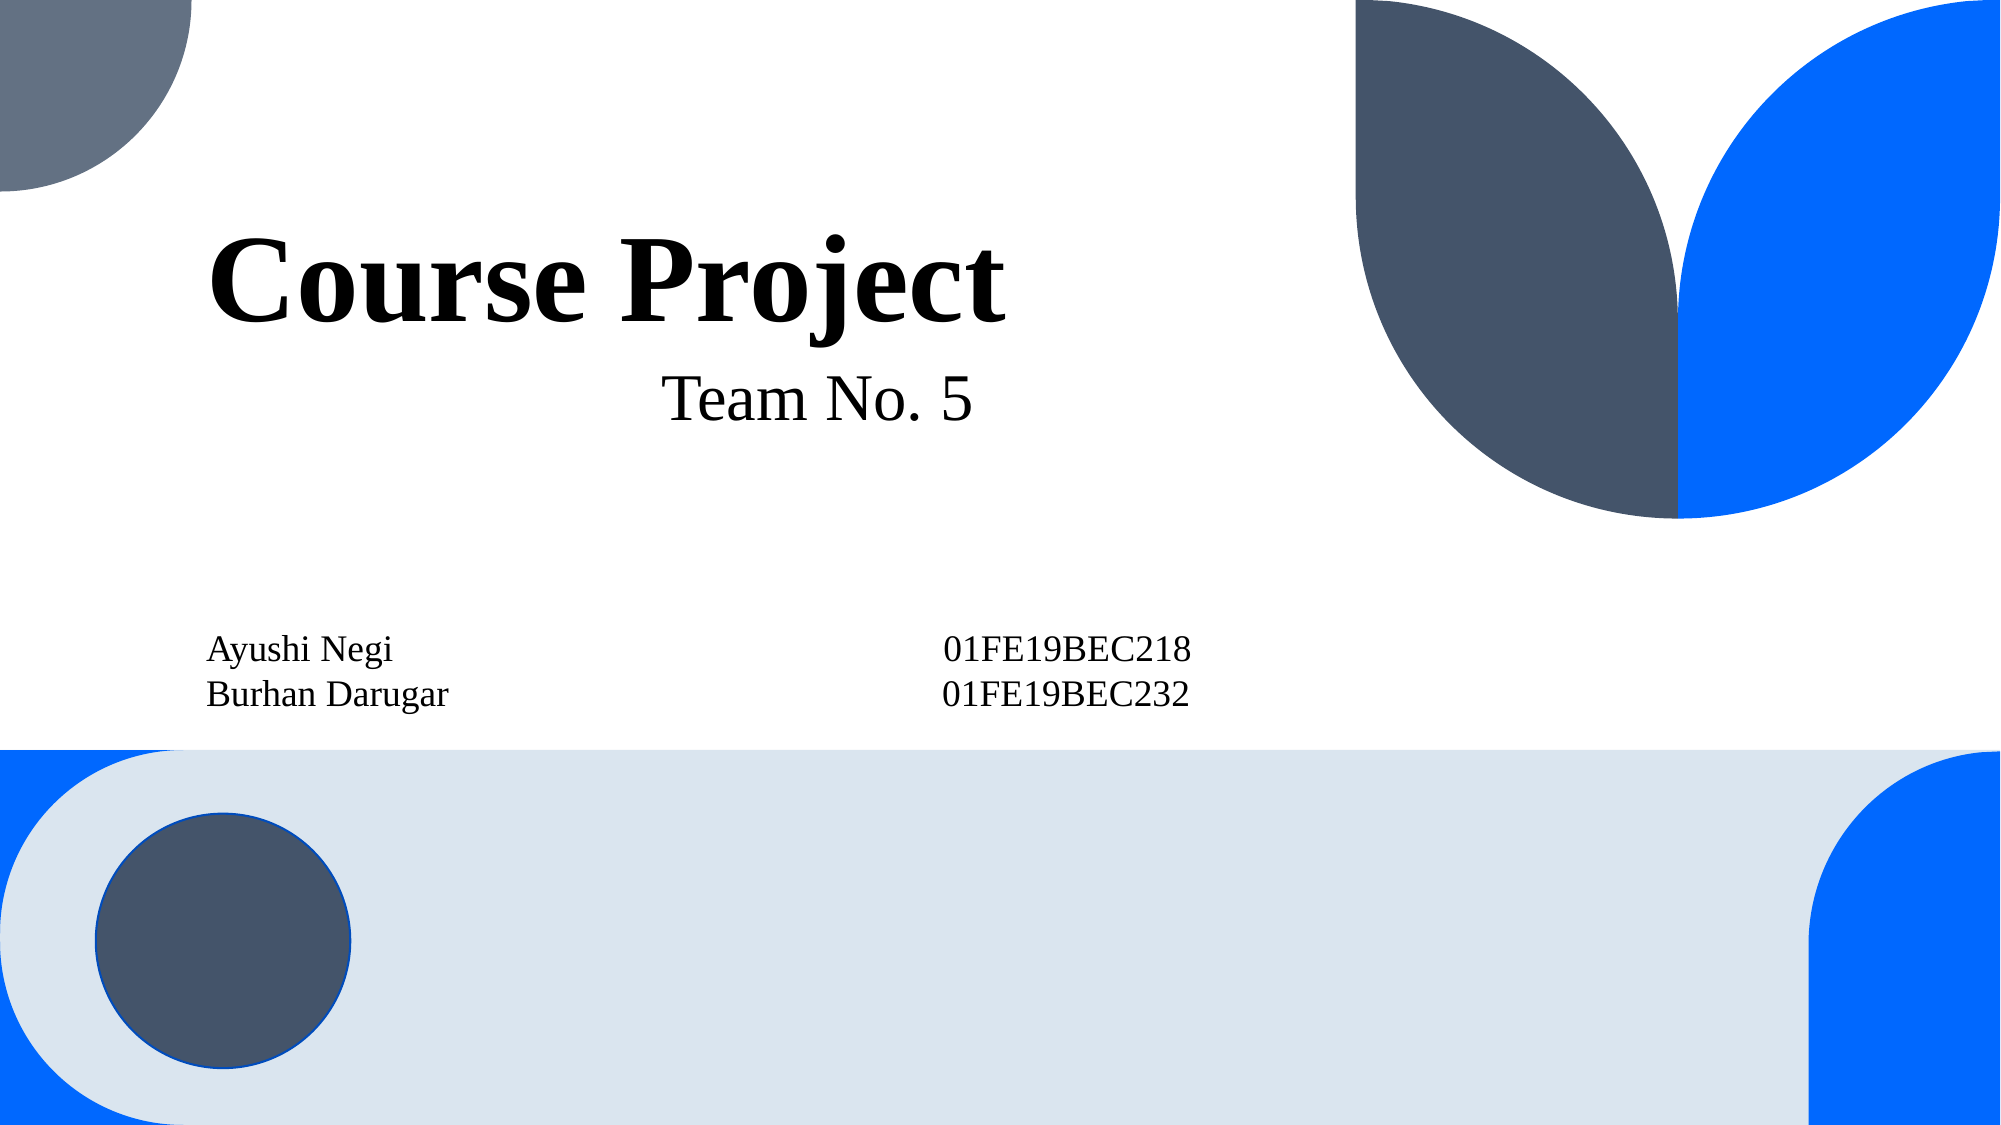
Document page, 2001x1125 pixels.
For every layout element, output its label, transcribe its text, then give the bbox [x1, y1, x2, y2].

text_box Ayushi Negi 01FE19BEC218 Burhan Darugar 01FE19BEC232 [191, 571, 1495, 812]
title Course Project [191, 184, 1356, 355]
subtitle Team No. 5 [42, 355, 1593, 458]
